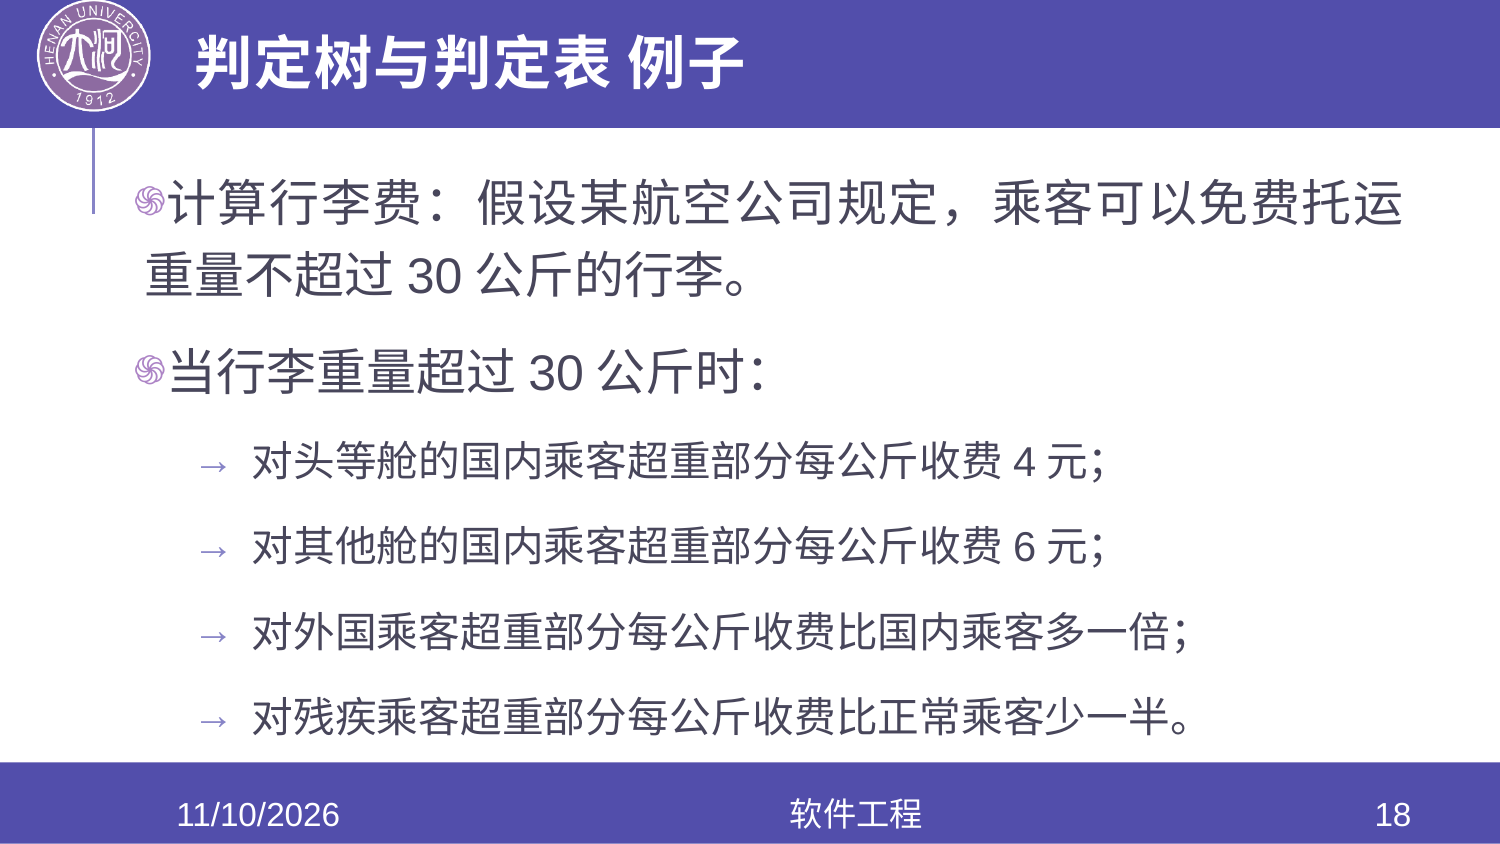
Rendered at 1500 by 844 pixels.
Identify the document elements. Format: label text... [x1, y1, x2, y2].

title 判定树与判定表 例子 [179, 0, 1454, 136]
slide_number 18 [1333, 796, 1454, 830]
list 计算行李费：假设某航空公司规定，乘客可以免费托运重量不超过30公斤的行李。 当行李重量超过30公斤时： 对头等舱的国内乘客超重部分每公斤收费4元； 对其他舱的国内乘客超重部分每公斤收费6元； 对外国乘客超重部分每公斤收费比国内乘客多一倍； 对残疾乘客超重部分每公斤收费比正常乘客少一半。 [126, 151, 1411, 777]
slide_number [126, 796, 391, 830]
footer 软件工程 [391, 796, 1322, 830]
